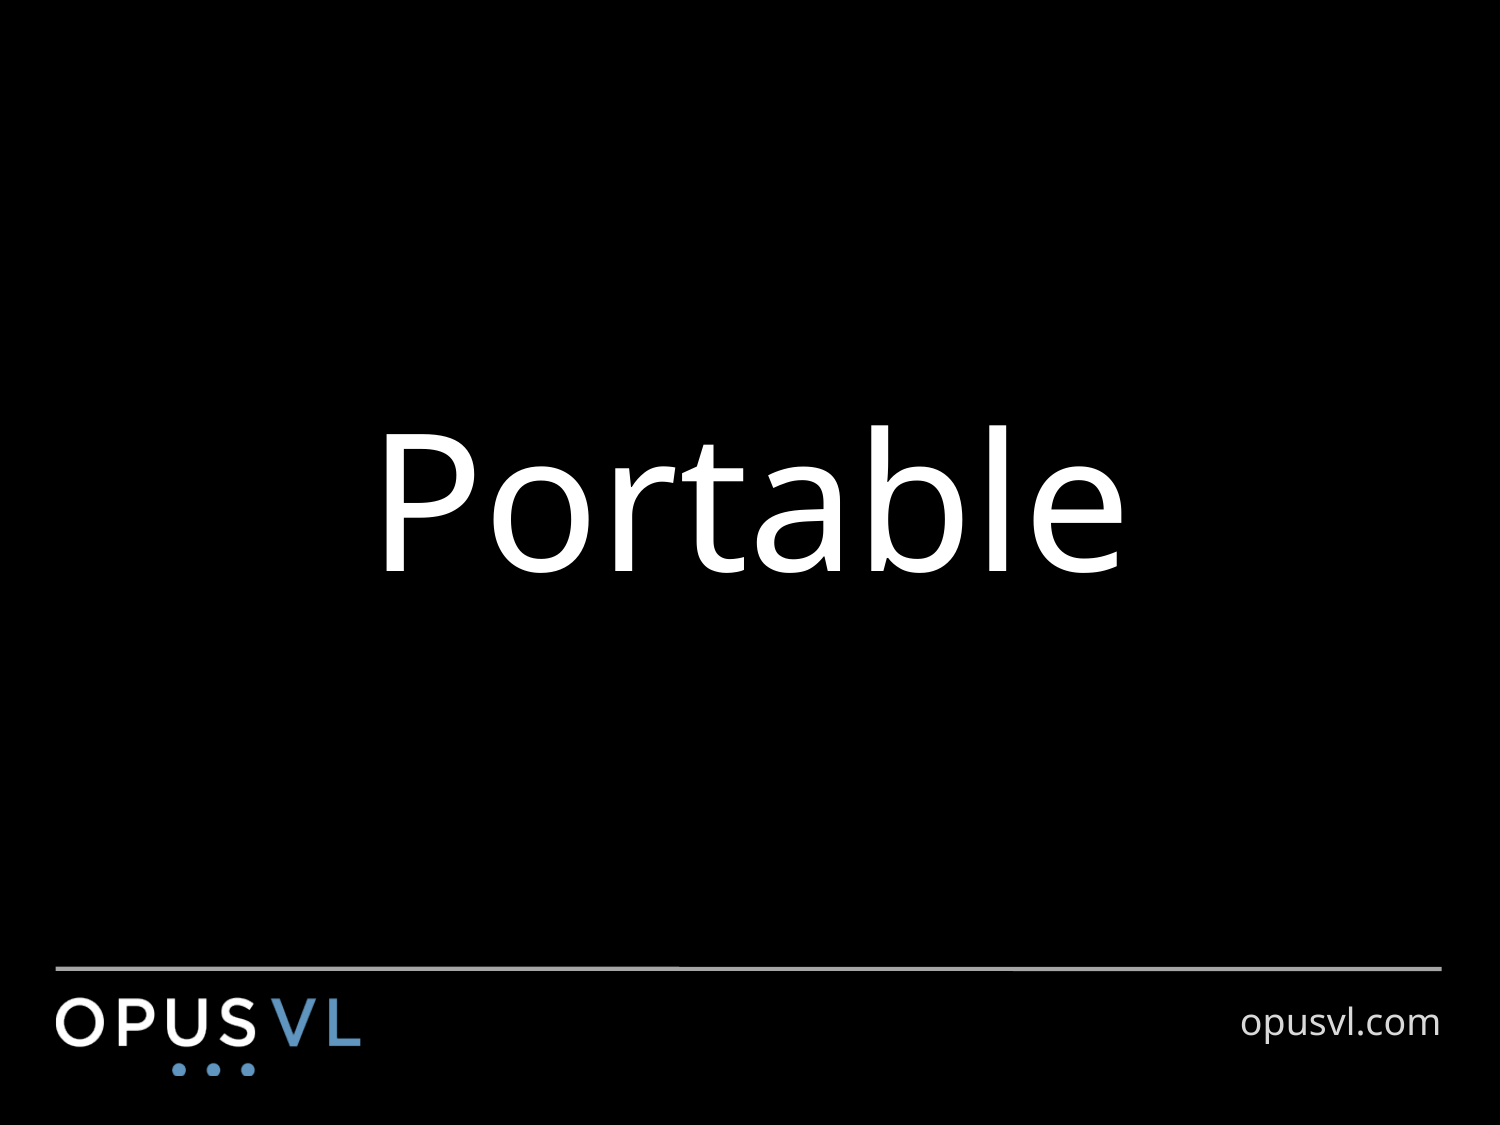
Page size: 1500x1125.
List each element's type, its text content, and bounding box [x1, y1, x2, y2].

title Portable [75, 19, 1425, 969]
